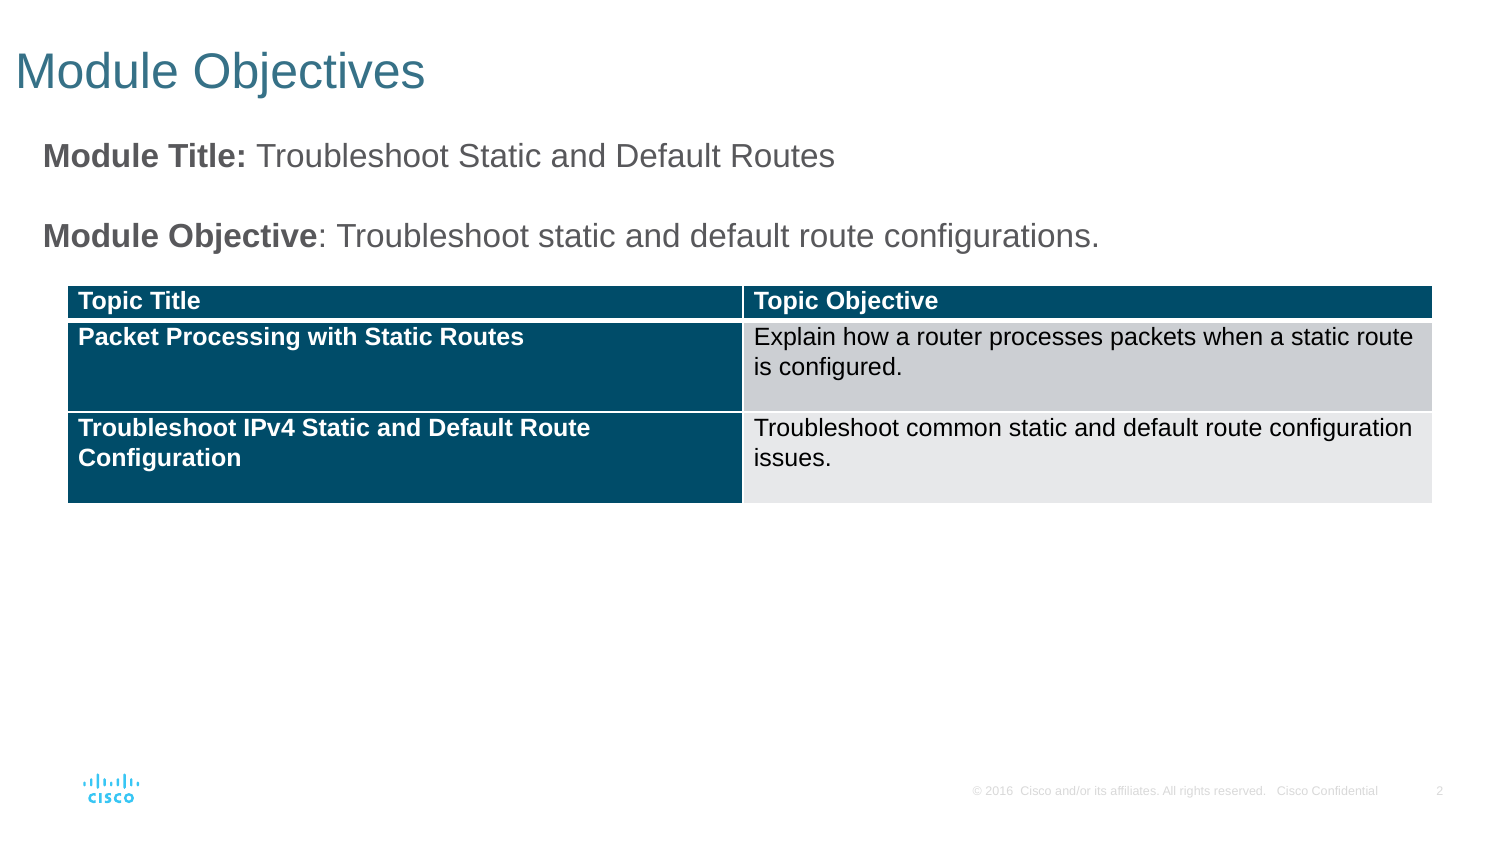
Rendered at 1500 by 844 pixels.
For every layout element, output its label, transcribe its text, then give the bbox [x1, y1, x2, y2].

title Module Objectives [0, 6, 1500, 131]
table_cell Explain how a router processes packets when a static route is configured. [744, 323, 1432, 411]
table_header Topic Title [68, 286, 742, 318]
table_cell Troubleshoot common static and default route configuration issues. [744, 413, 1432, 503]
table_header Topic Objective [744, 286, 1432, 318]
table_cell Troubleshoot IPv4 Static and Default Route Configuration [68, 413, 742, 503]
table_cell Packet Processing with Static Routes [68, 323, 742, 411]
text_box Module Title: Troubleshoot Static and Default Routes Module Objective: Troubleshoot static and default route configurations. [27, 127, 1473, 262]
